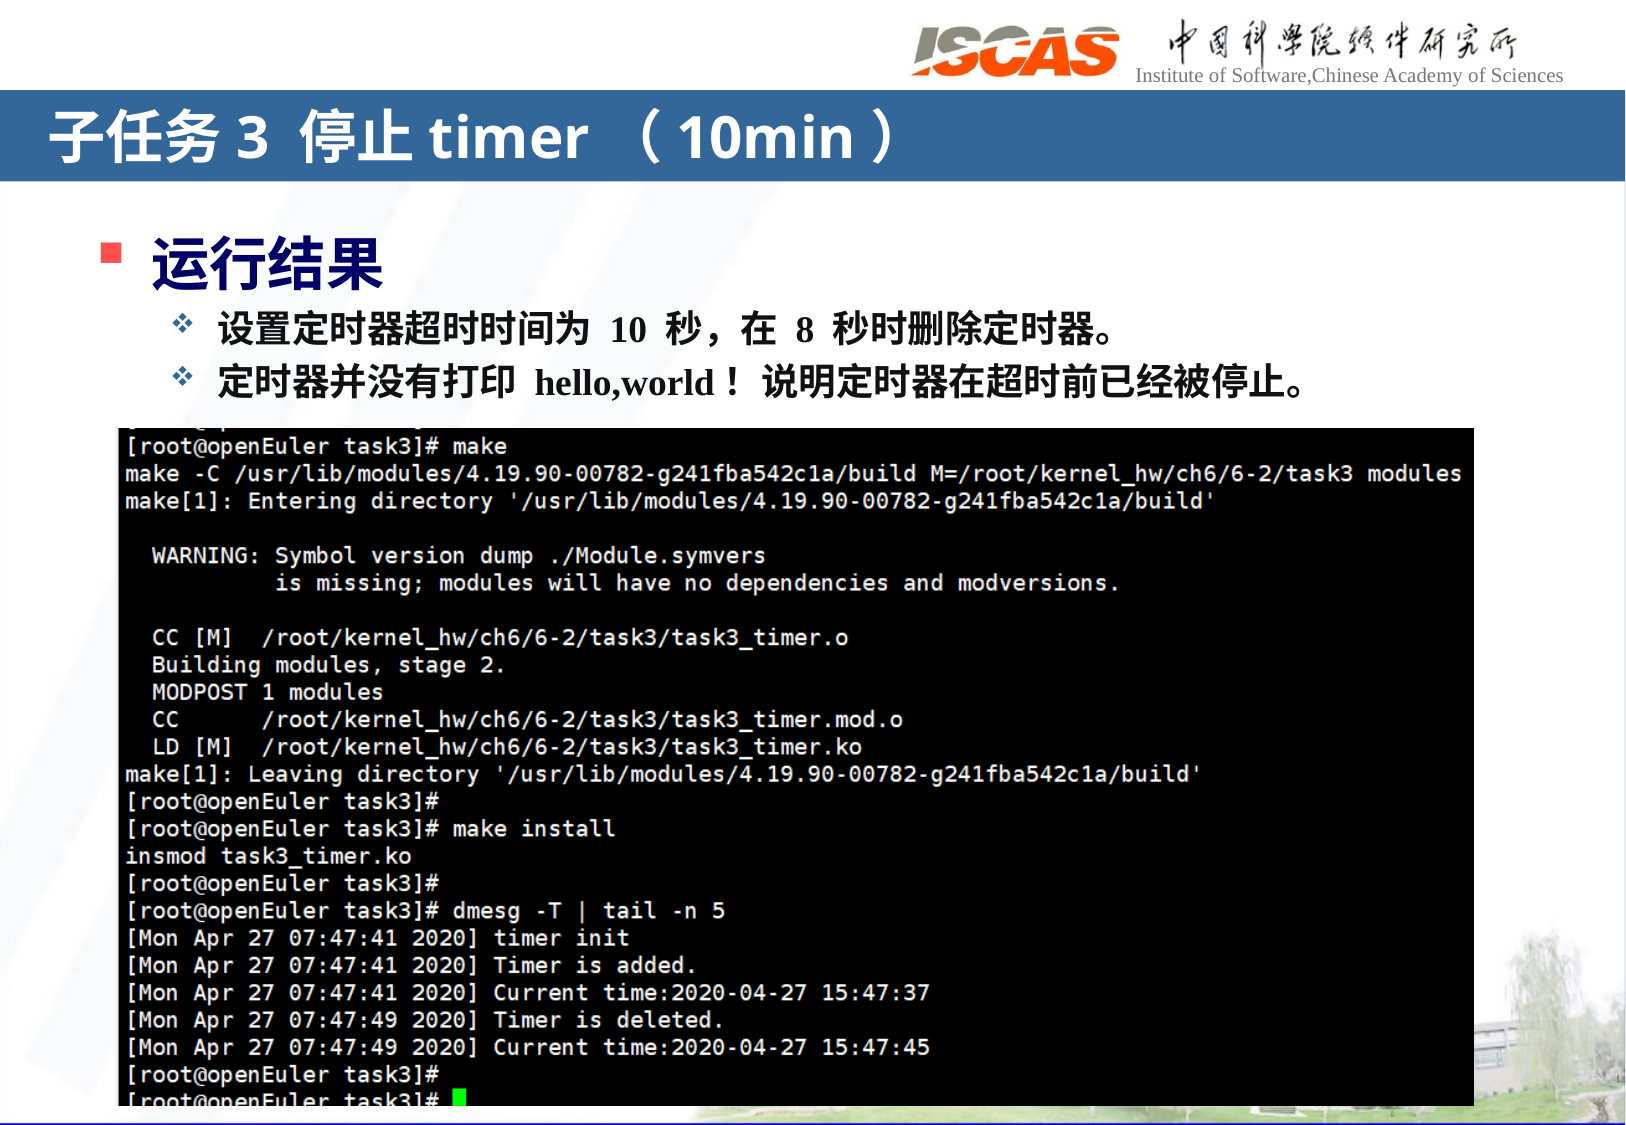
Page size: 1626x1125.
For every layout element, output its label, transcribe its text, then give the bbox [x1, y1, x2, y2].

list 运行结果 设置定时器超时时间为 10 秒，在 8 秒时删除定时器。 定时器并没有打印 hello,world！说明定时器在超时前已经被停止。 [79, 219, 1545, 469]
picture [0, 92, 1626, 1125]
title 子任务3 停止timer（10min） [0, 89, 1625, 182]
picture [1166, 15, 1519, 71]
picture [907, 18, 1132, 87]
